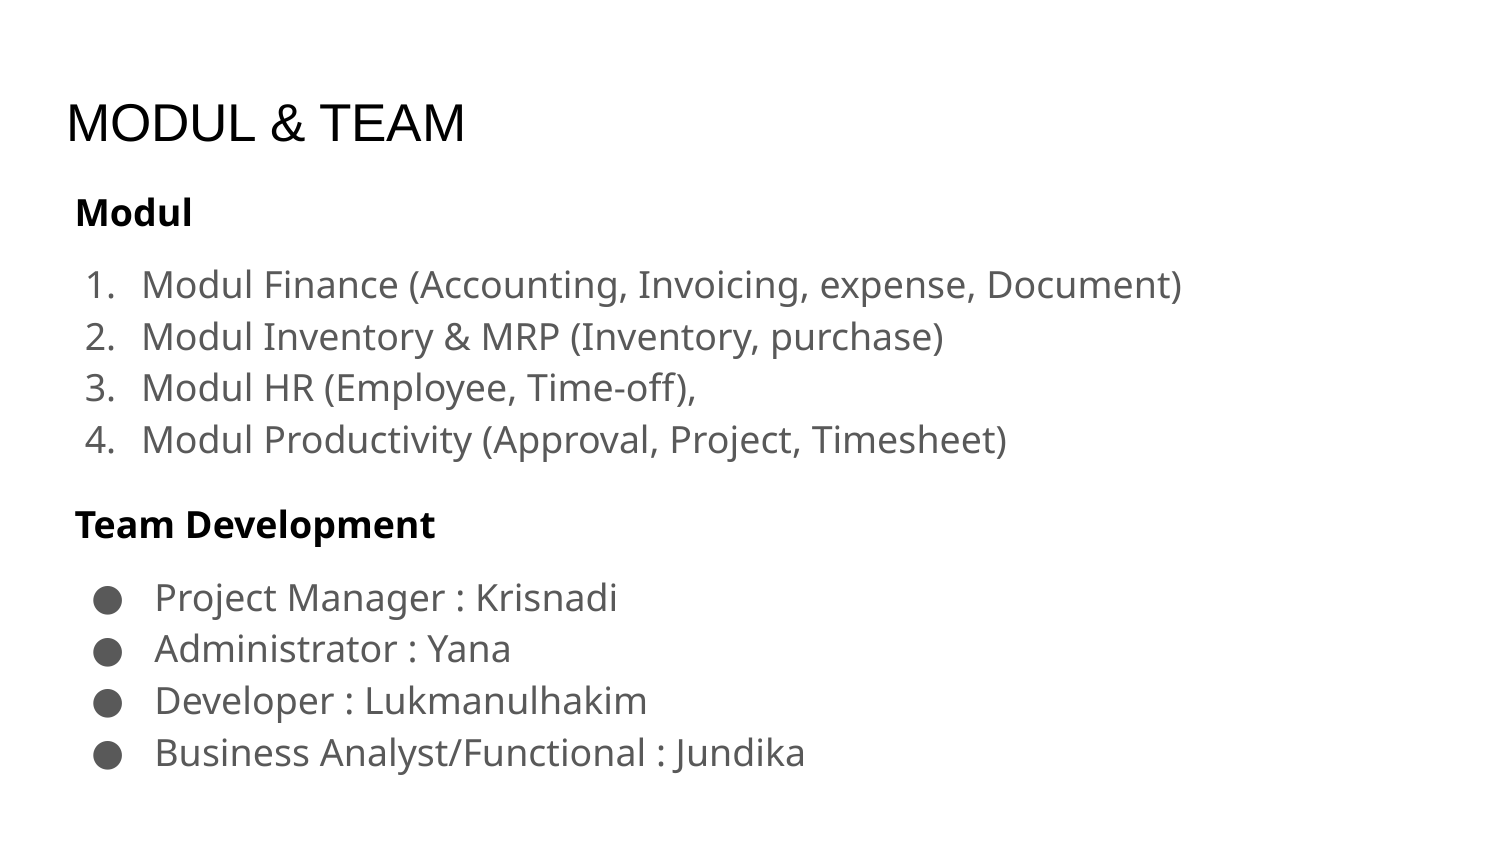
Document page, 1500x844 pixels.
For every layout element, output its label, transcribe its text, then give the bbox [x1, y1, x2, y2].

text_box Team Development [59, 486, 525, 562]
text_box Modul [59, 173, 525, 249]
list Project Manager : Krisnadi Administrator : Yana Developer : Lukmanulhakim Business Analyst/Functional : Jundika [51, 551, 1081, 790]
list Modul Finance (Accounting, Invoicing, expense, Document) Modul Inventory & MRP (Inventory, purchase) Modul HR (Employee, Time-off), Modul Productivity (Approval, Project, Timesheet) [51, 239, 1449, 497]
title MODUL & TEAM [51, 72, 906, 167]
